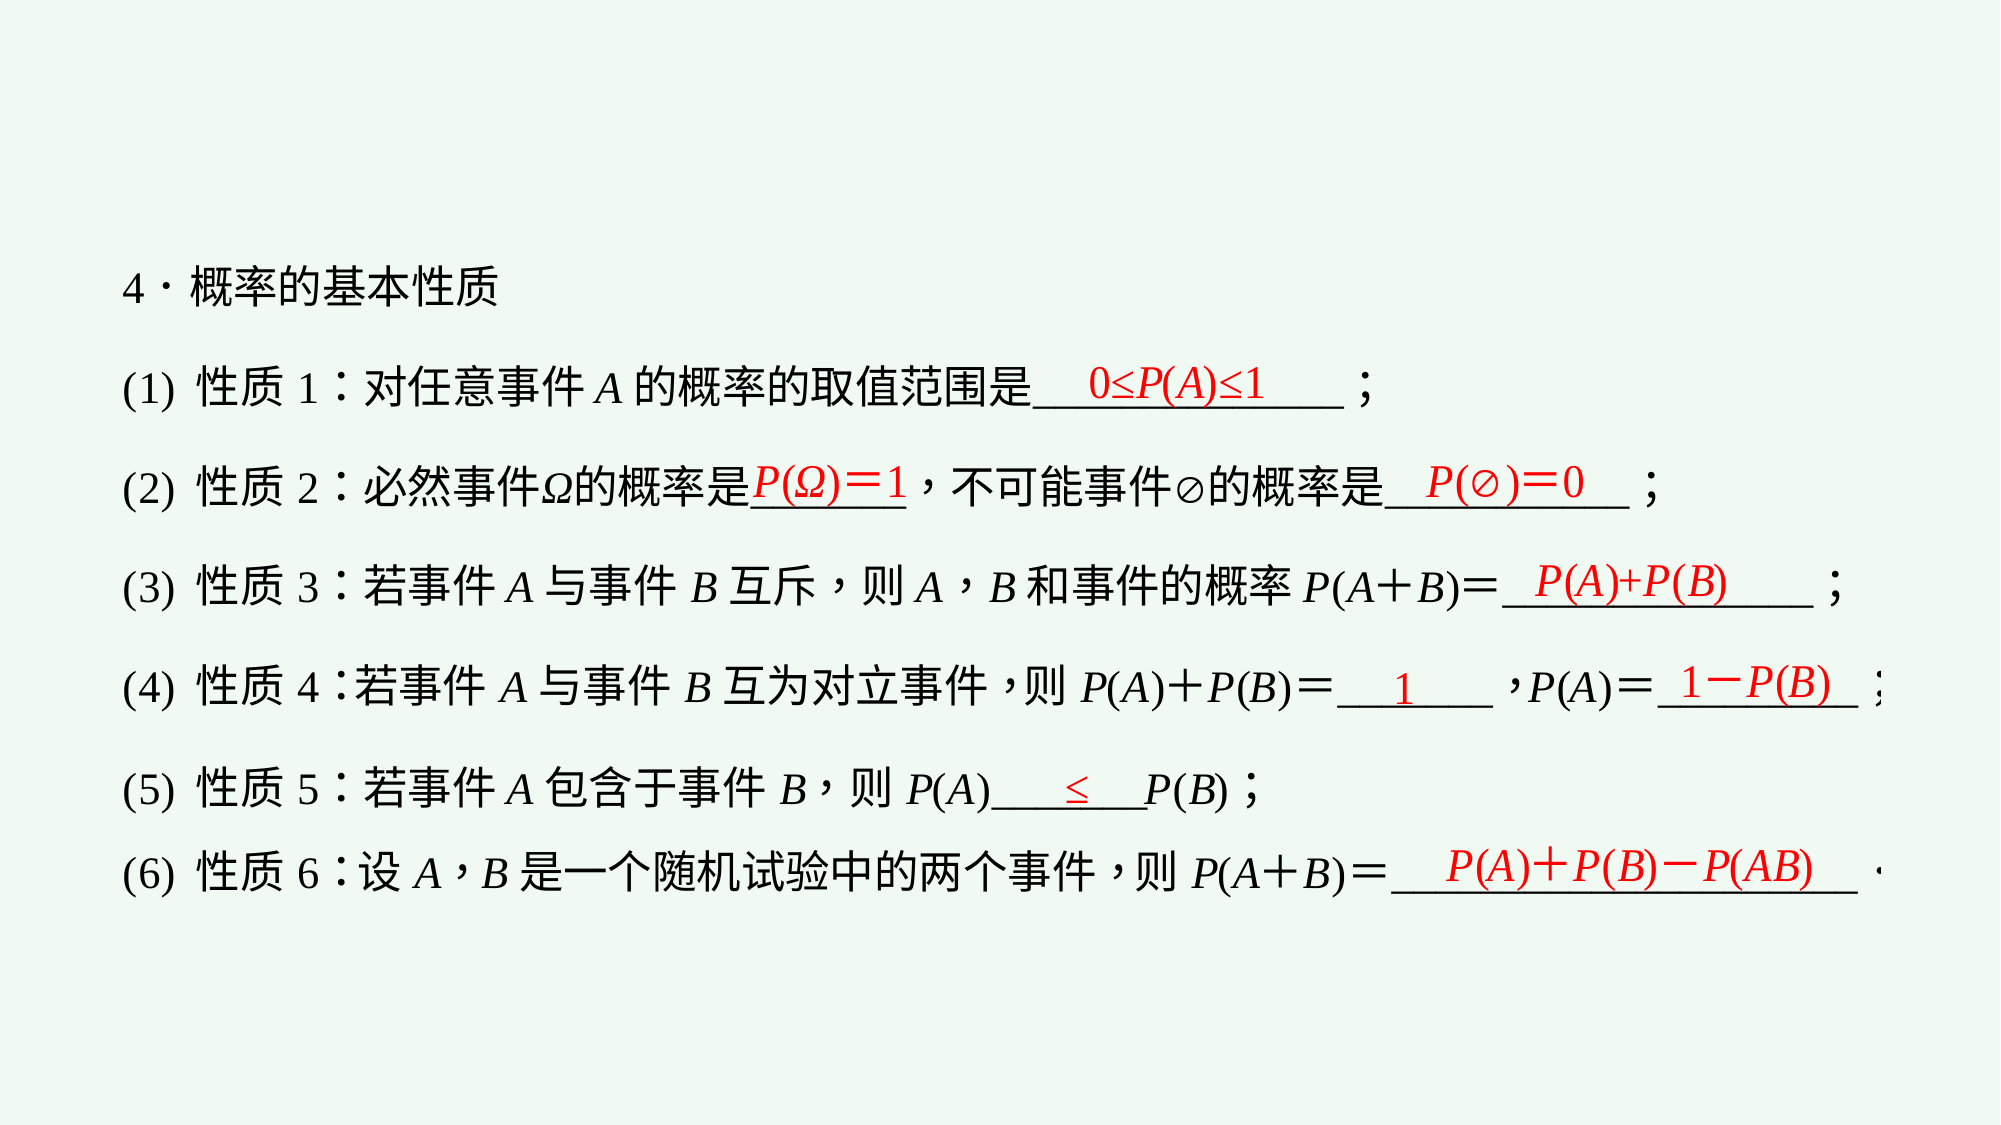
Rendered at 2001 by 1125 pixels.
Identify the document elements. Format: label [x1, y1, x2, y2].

text_box [1064, 753, 2000, 824]
text_box [752, 447, 1404, 518]
text_box [1679, 646, 2000, 718]
text_box [1066, 348, 2000, 419]
text_box [1404, 447, 2000, 518]
text_box [1535, 546, 2000, 617]
text_box [122, 236, 1881, 908]
text_box [1393, 654, 2000, 725]
text_box [1446, 831, 2000, 902]
